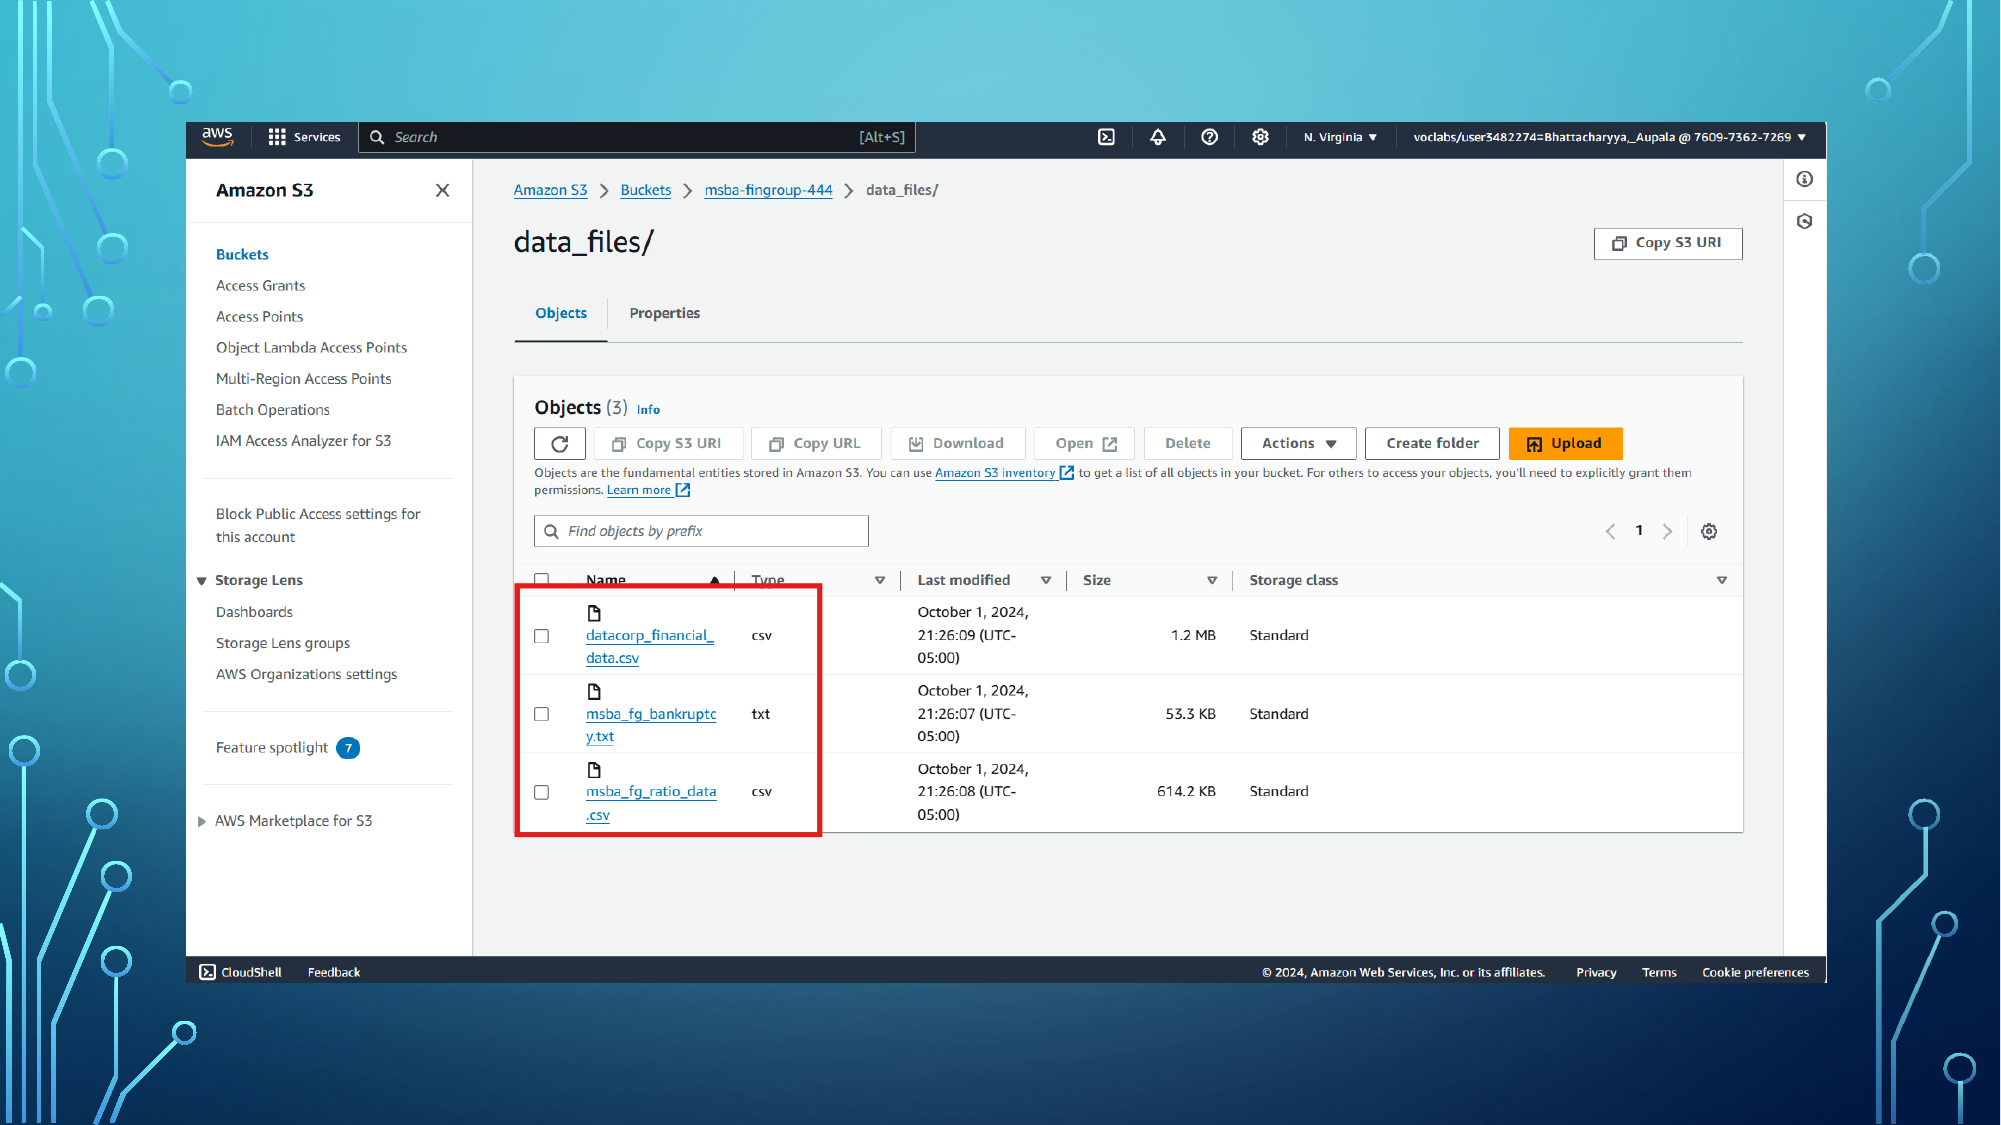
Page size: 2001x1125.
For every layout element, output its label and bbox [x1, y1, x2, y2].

picture [185, 122, 1827, 983]
